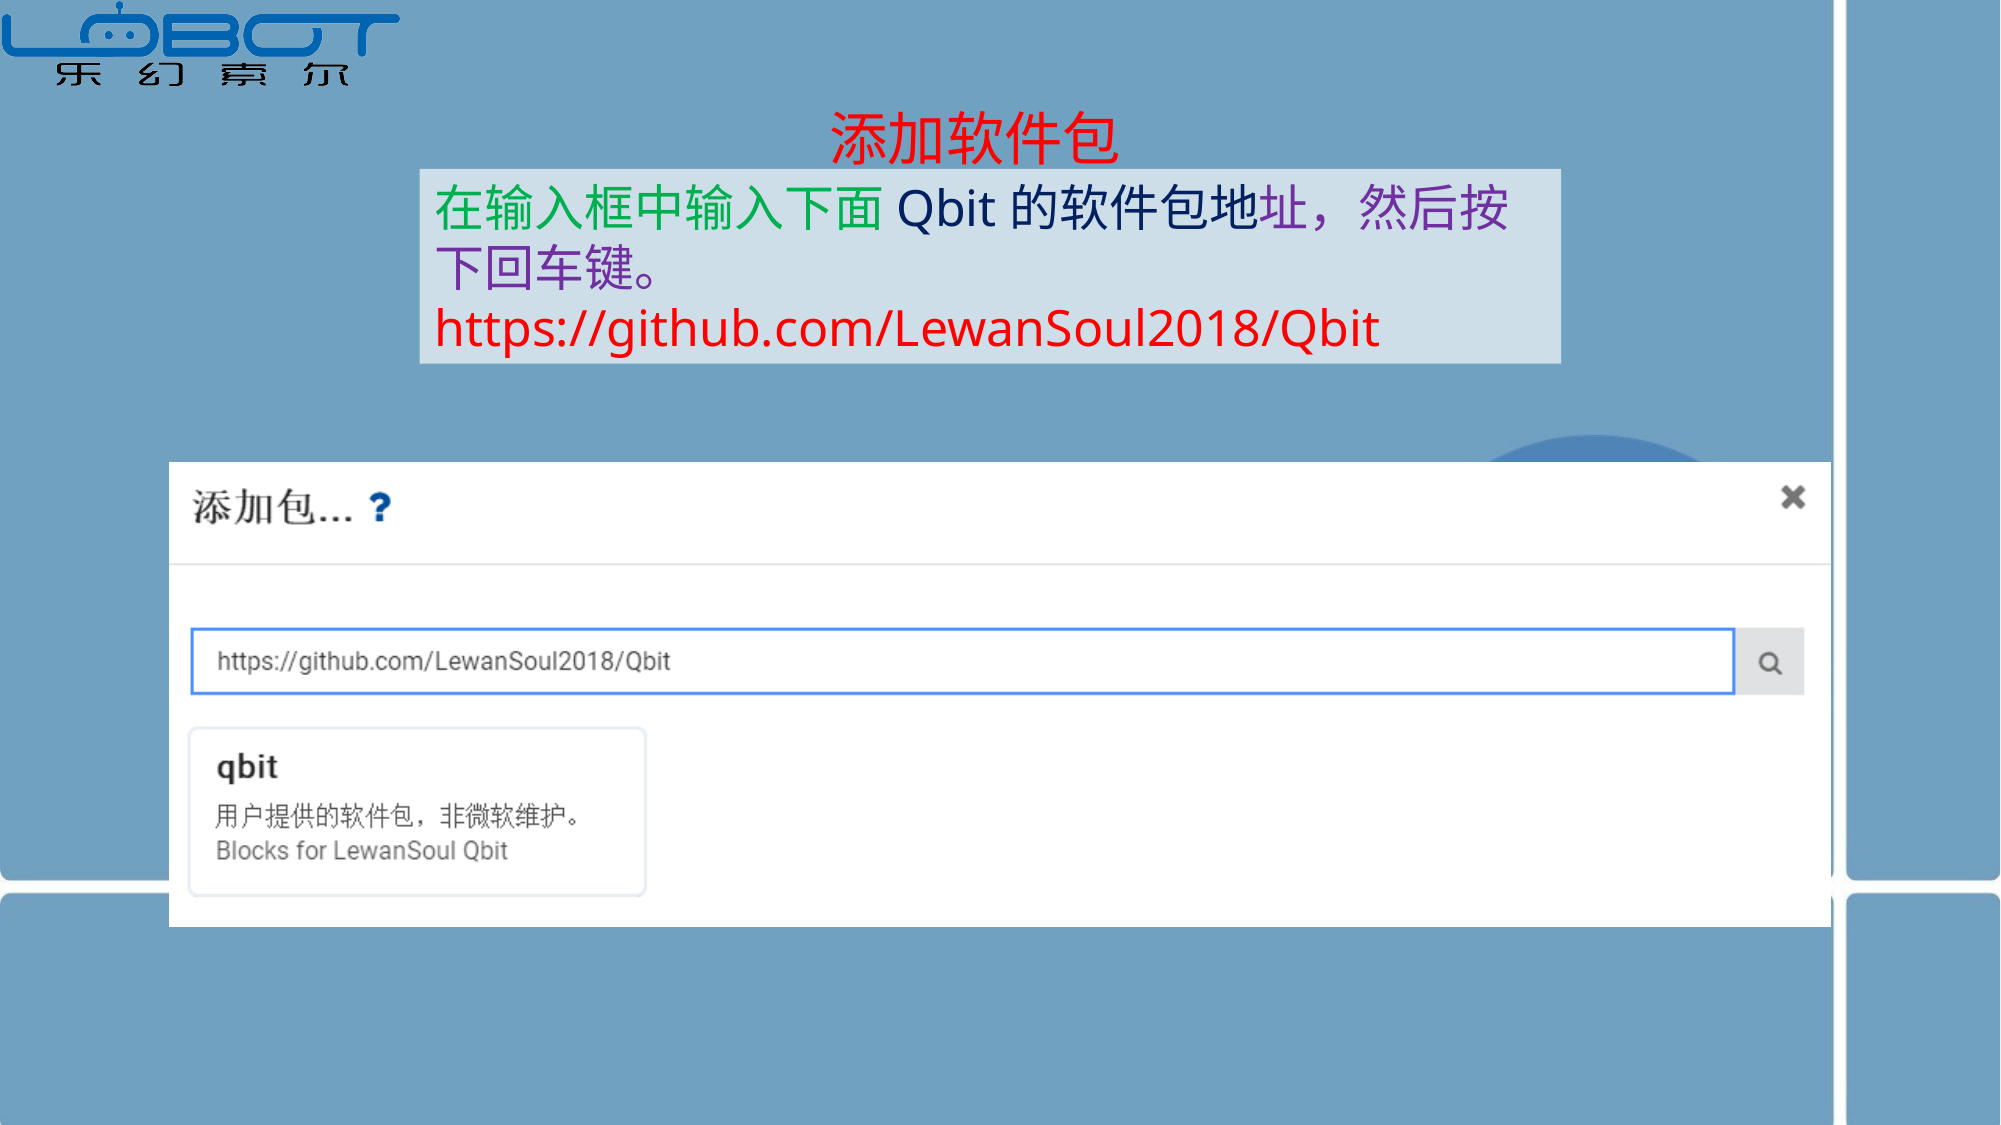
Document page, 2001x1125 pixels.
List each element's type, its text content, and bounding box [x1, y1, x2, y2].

picture [0, 0, 2001, 1125]
text_box 添加软件包 [814, 95, 1186, 180]
text_box 在输入框中输入下面Qbit的软件包地址，然后按下回车键。 https://github.com/LewanSoul2018/Qbit [419, 168, 1562, 364]
